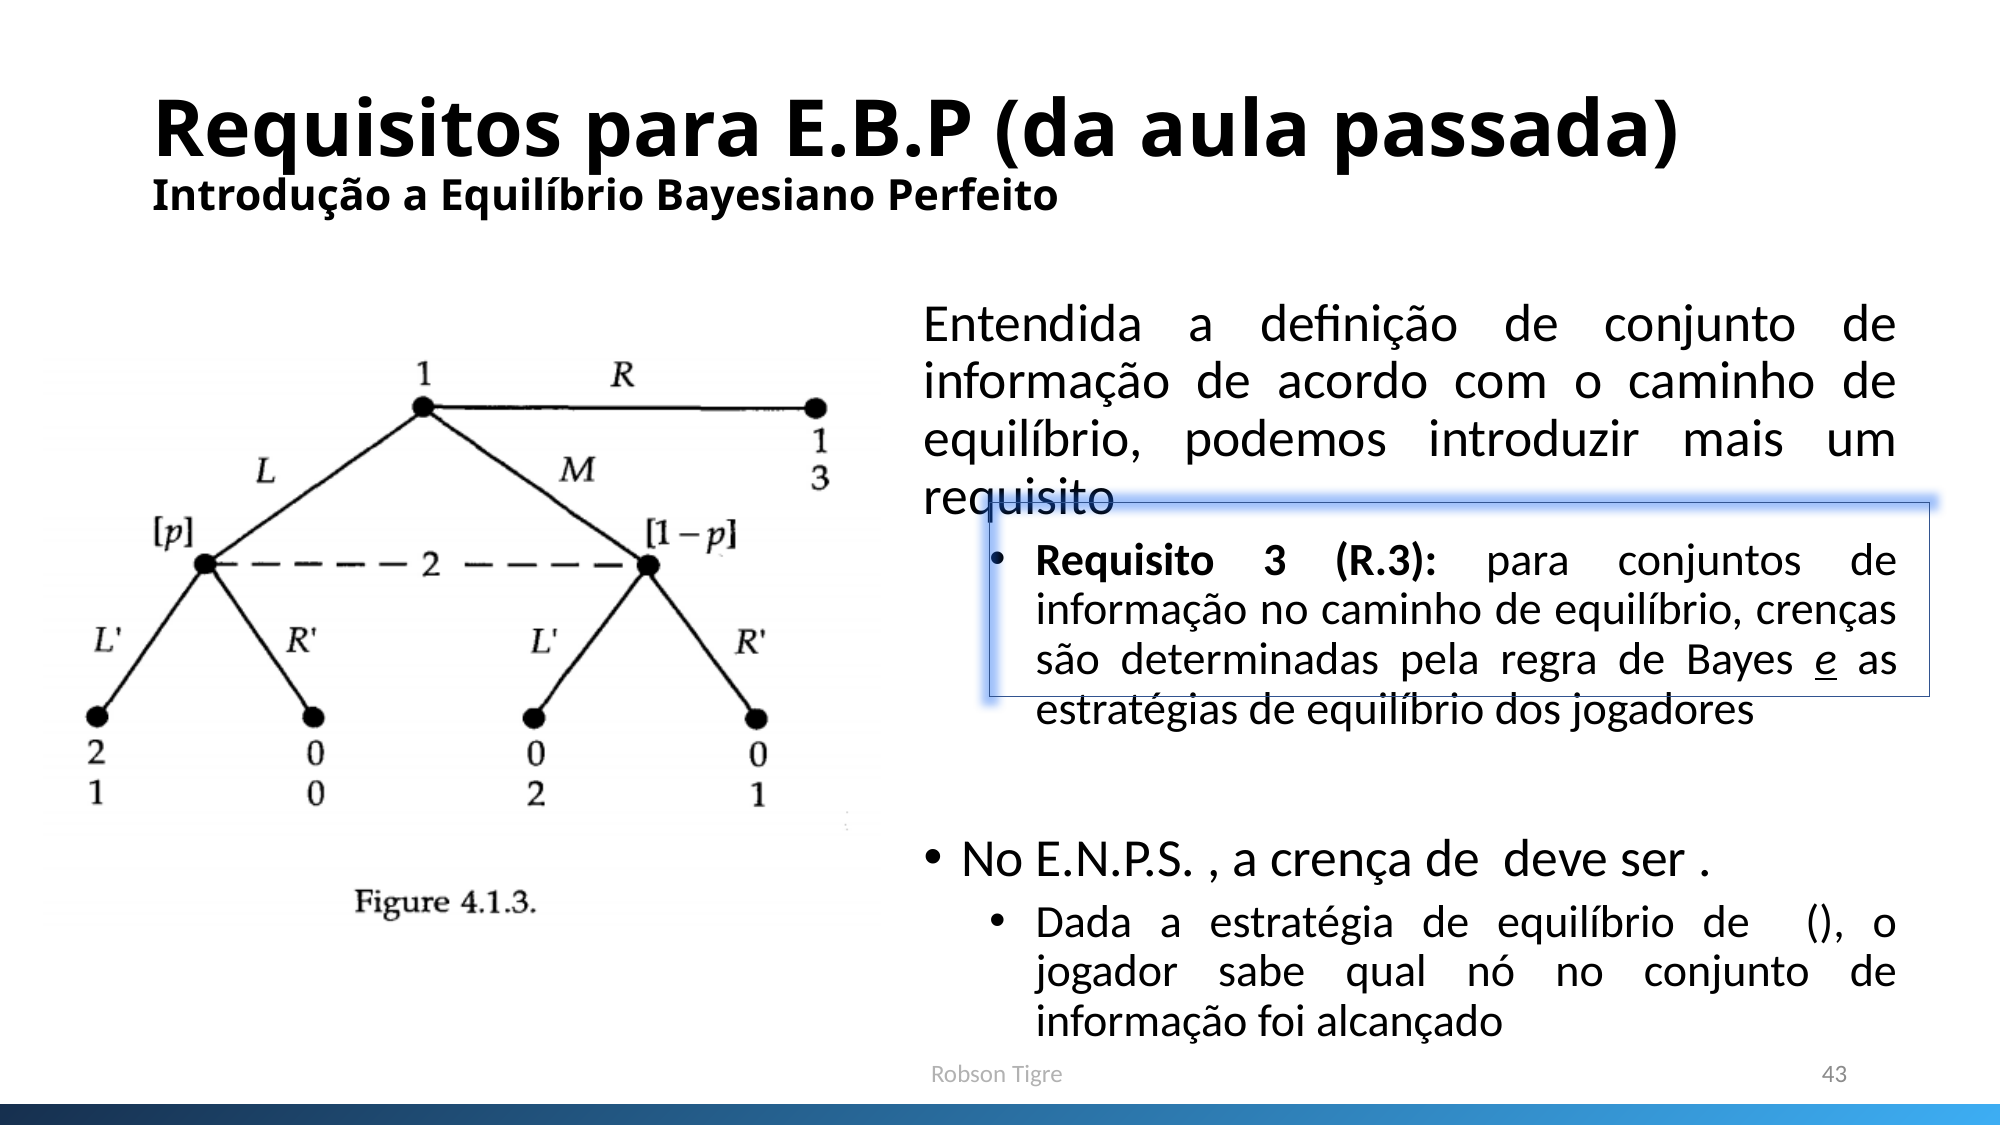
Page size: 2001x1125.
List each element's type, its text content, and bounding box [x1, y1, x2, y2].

footer Robson Tigre [662, 1042, 1338, 1103]
text_box [988, 501, 1931, 697]
picture [43, 357, 881, 930]
title Requisitos para E.B.P (da aula passada) Introdução a Equilíbrio Bayesiano Perfeito [137, 52, 1863, 255]
slide_number 43 [1412, 1042, 1863, 1103]
